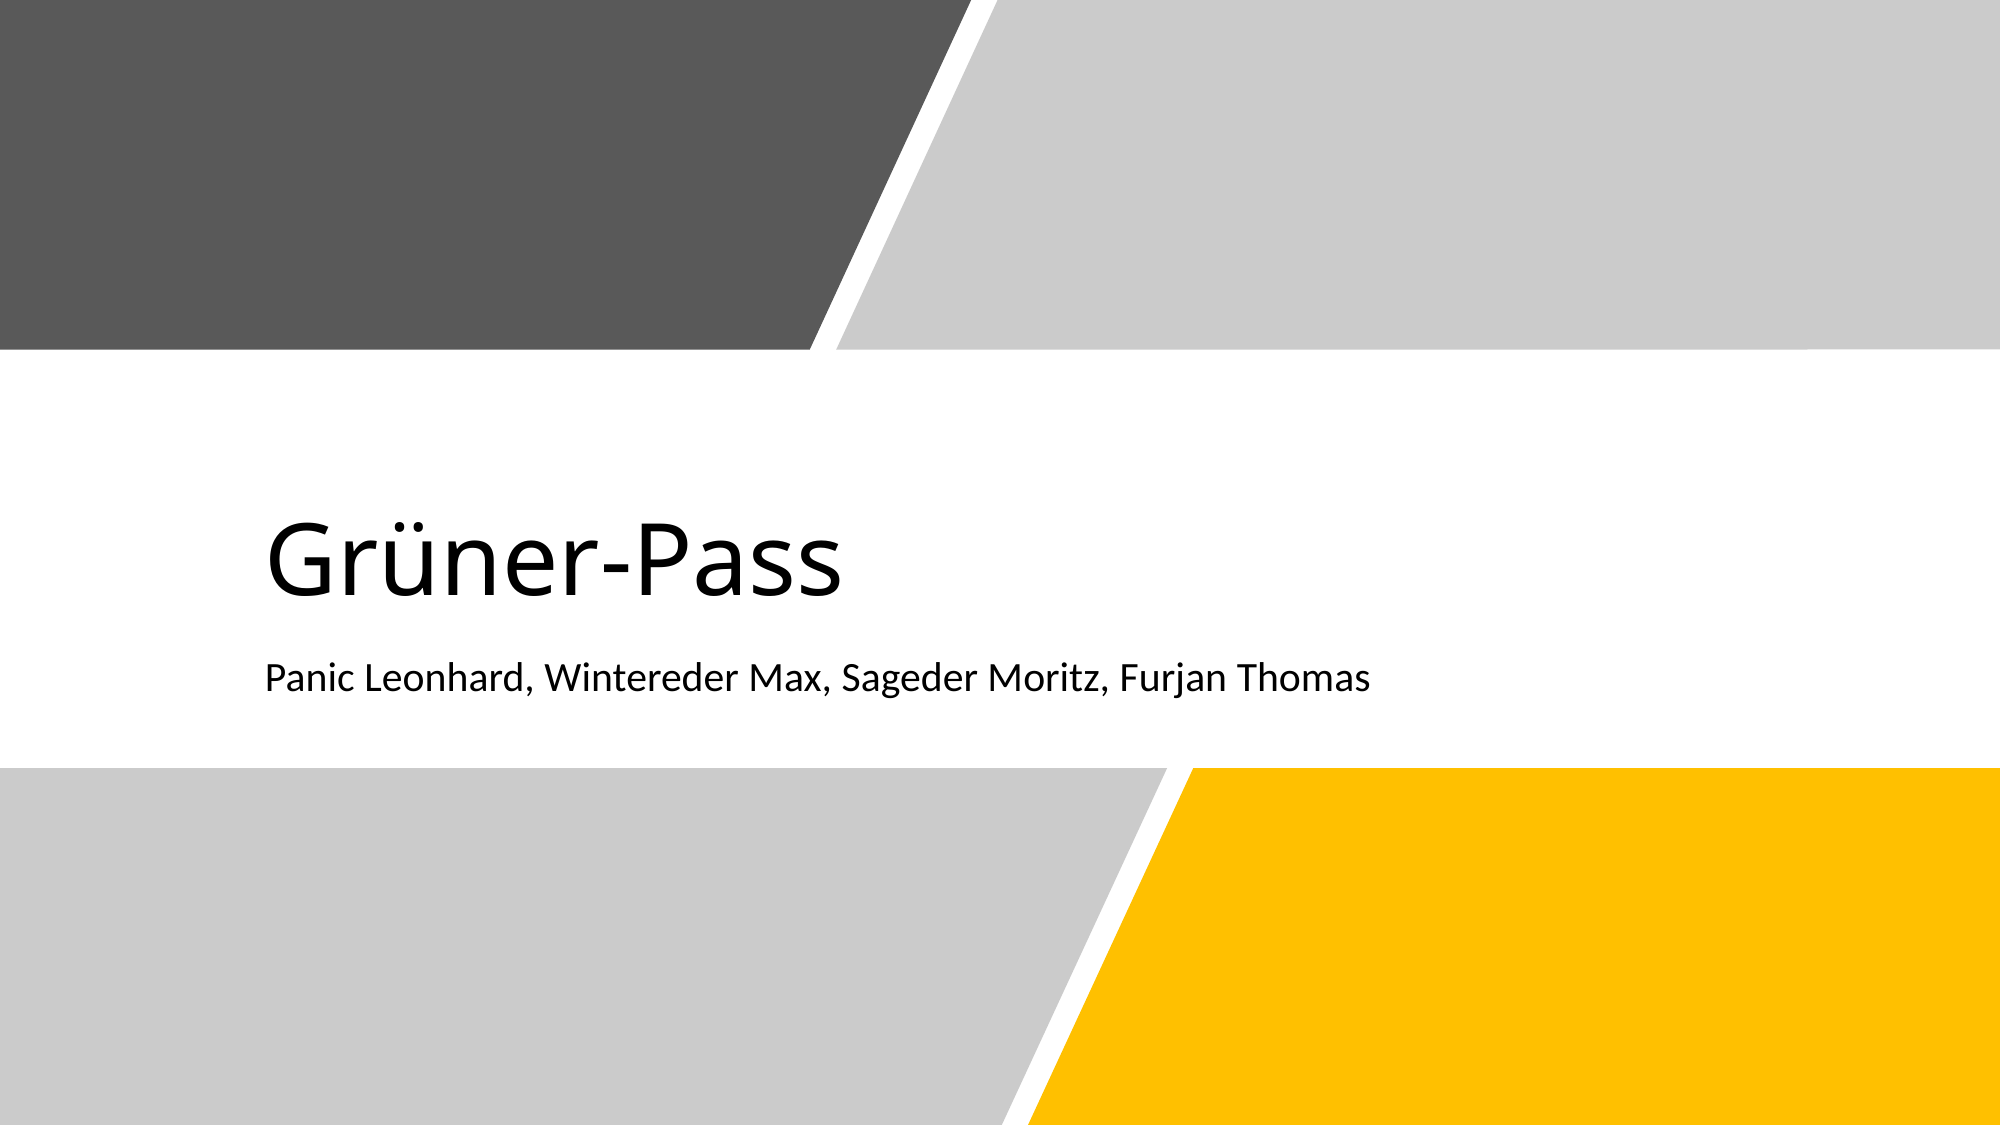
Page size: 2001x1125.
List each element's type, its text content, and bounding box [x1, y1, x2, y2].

text_box [1007, 767, 1192, 1125]
text_box [0, 767, 1169, 1125]
text_box [0, 0, 973, 351]
text_box [1026, 767, 2000, 1125]
subtitle Panic Leonhard, Wintereder Max, Sageder Moritz, Furjan Thomas [249, 647, 1750, 742]
text_box [834, 0, 2000, 351]
title Grüner-Pass [249, 368, 1750, 625]
